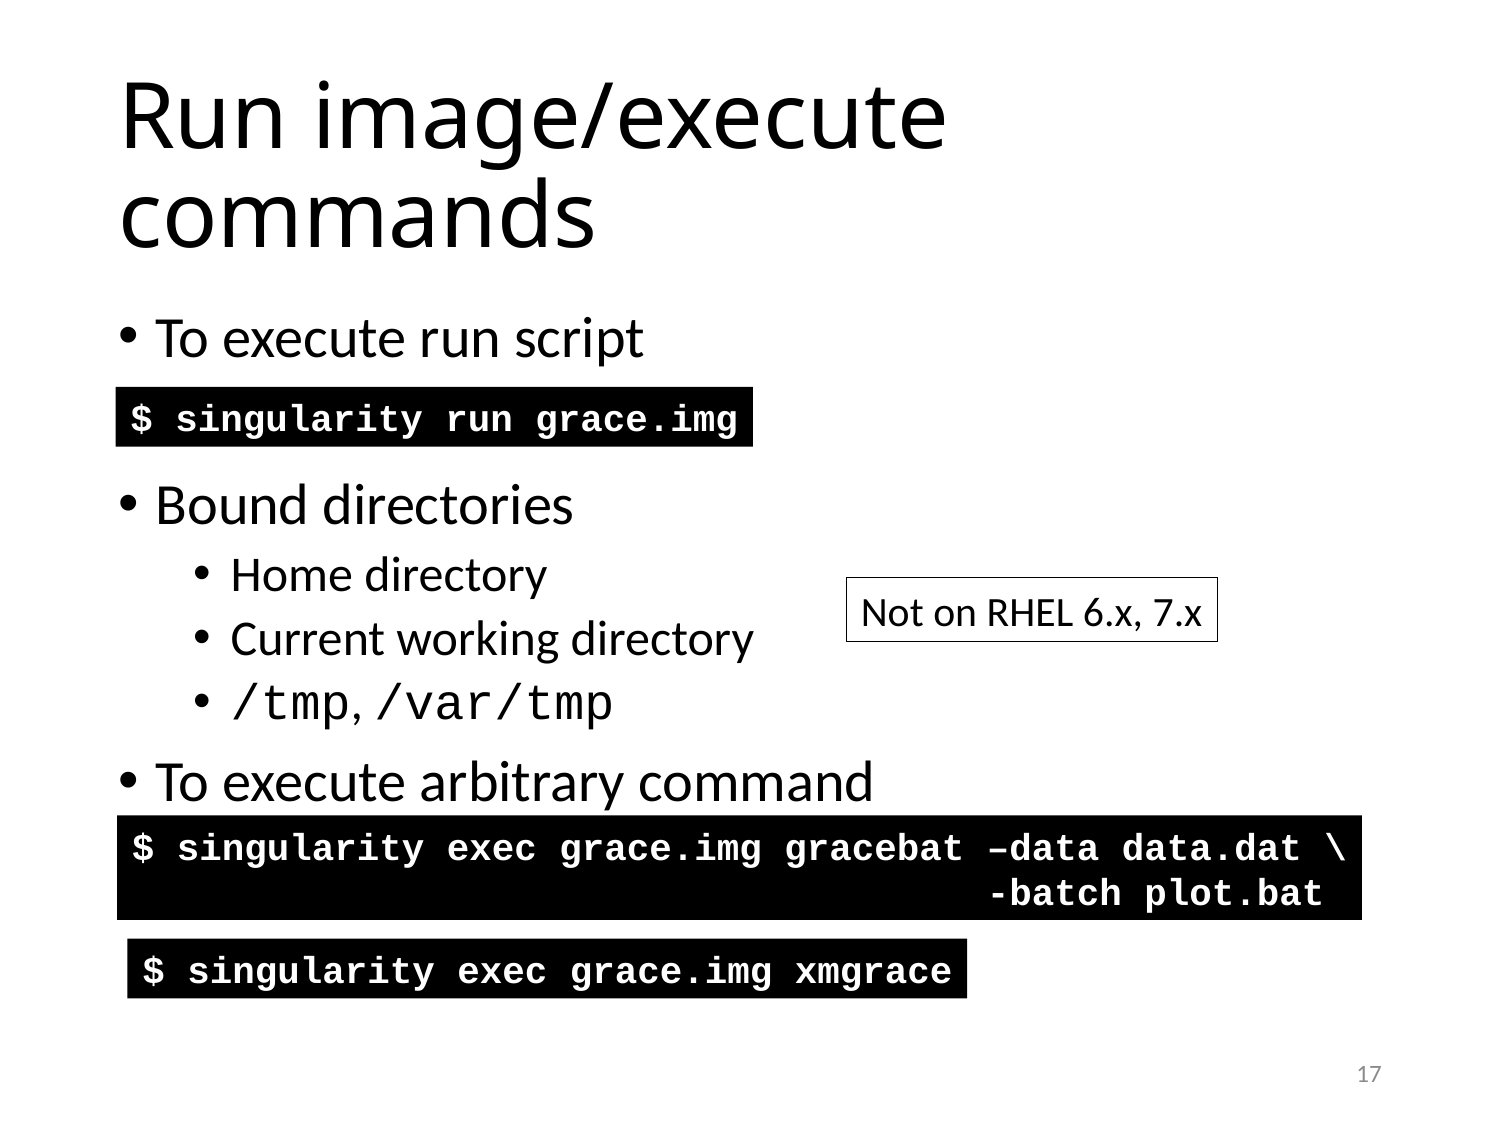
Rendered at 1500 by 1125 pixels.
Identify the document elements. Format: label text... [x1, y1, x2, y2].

text_box $ singularity run grace.img [115, 386, 753, 447]
title Run image/execute commands [103, 59, 1397, 278]
list To execute run script Bound directories Home directory Current working directory /tmp, /var/tmp To execute arbitrary command [103, 299, 1397, 1014]
slide_number 17 [1059, 1042, 1397, 1103]
text_box $ singularity exec grace.img gracebat –data data.dat \ -batch plot.bat [117, 815, 1362, 920]
text_box $ singularity exec grace.img xmgrace [127, 938, 968, 999]
text_box Not on RHEL 6.x, 7.x [846, 577, 1218, 642]
